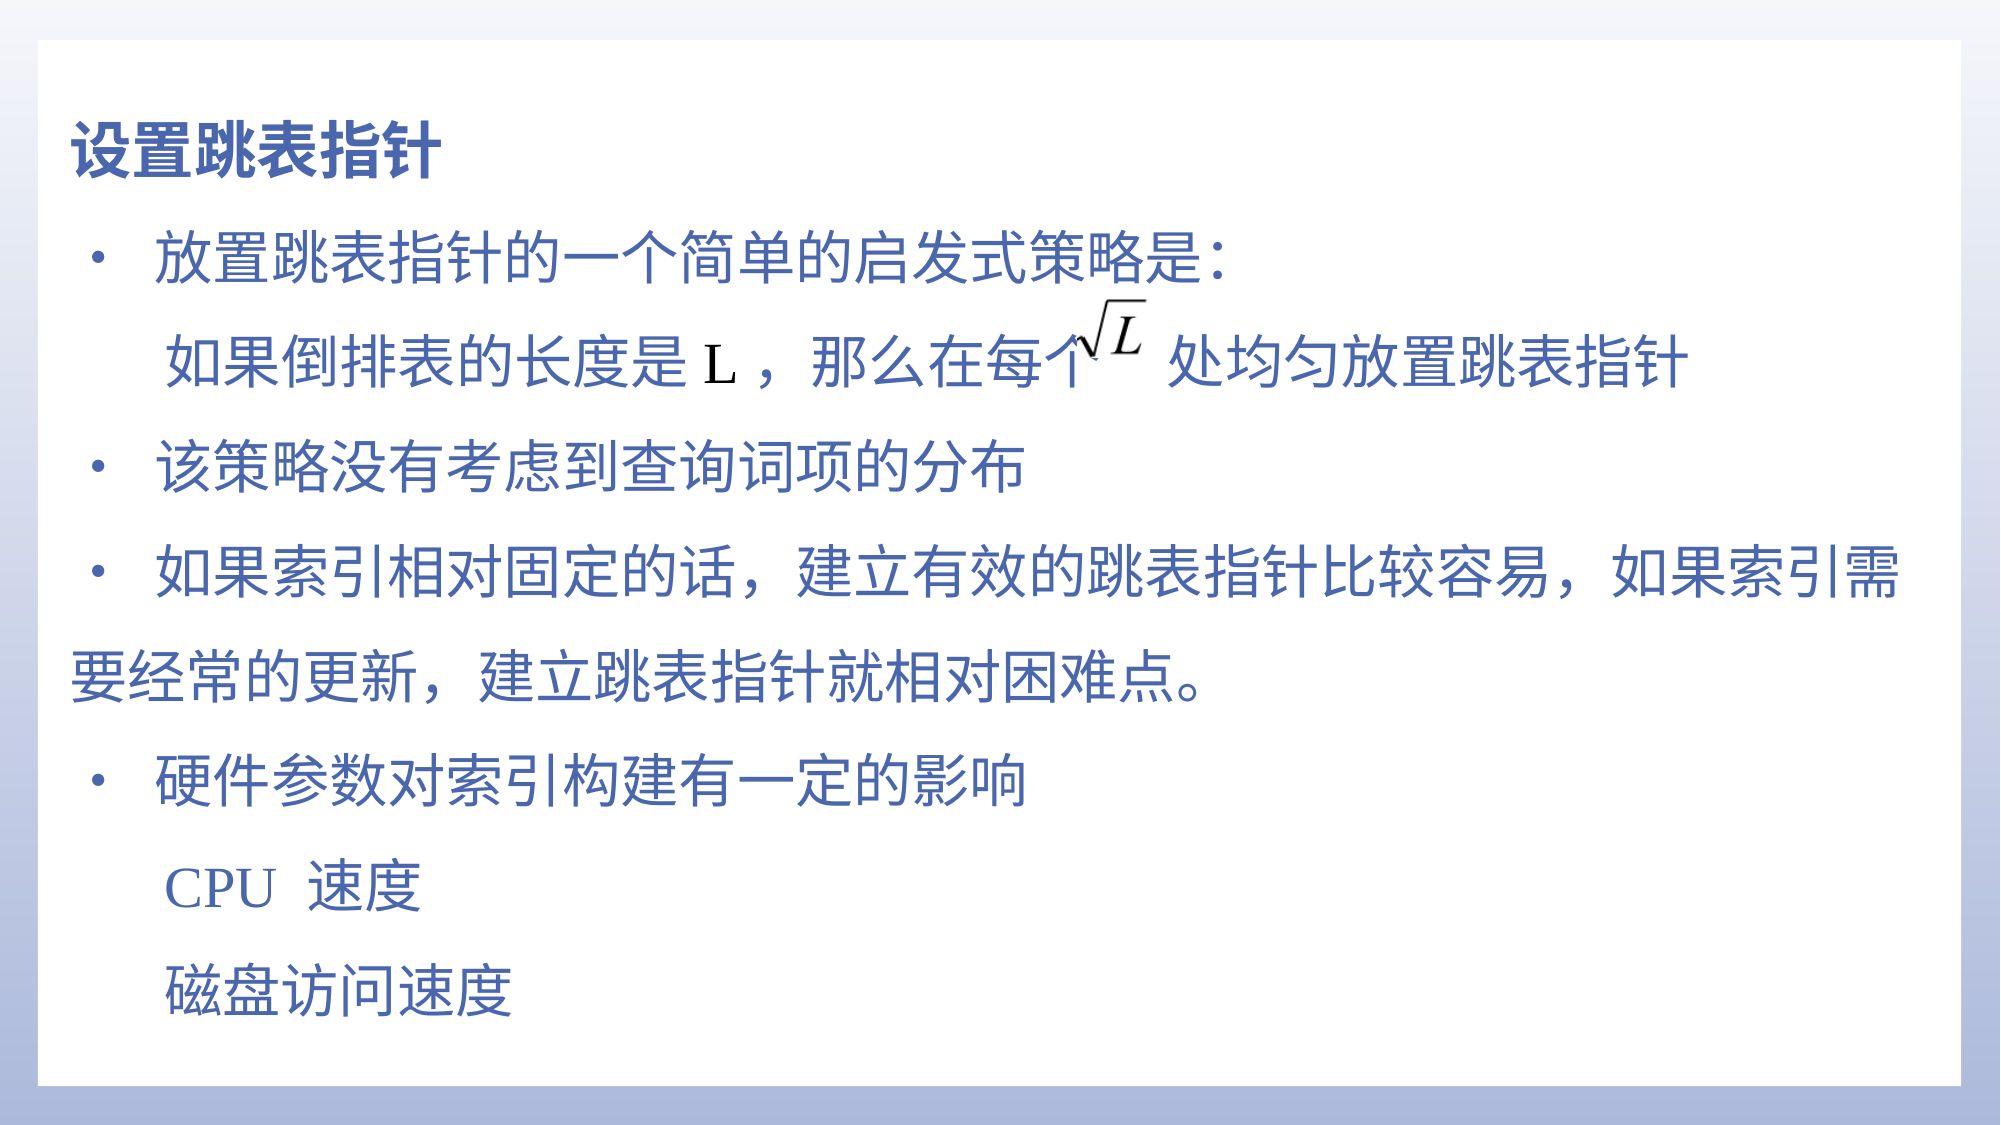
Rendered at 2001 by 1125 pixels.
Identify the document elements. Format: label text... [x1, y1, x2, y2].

list 设置跳表指针 • 放置跳表指针的一个简单的启发式策略是： 如果倒排表的长度是L，那么在每个 处均匀放置跳表指针 • 该策略没有考虑到查询词项的分布 • 如果索引相对固定的话，建立有效的跳表指针比较容易，如果索引需要经常的更新，建立跳表指针就相对困难点。 • 硬件参数对索引构建有一定的影响 CPU 速度 磁盘访问速度 [46, 66, 1967, 1108]
picture [1076, 299, 1157, 359]
